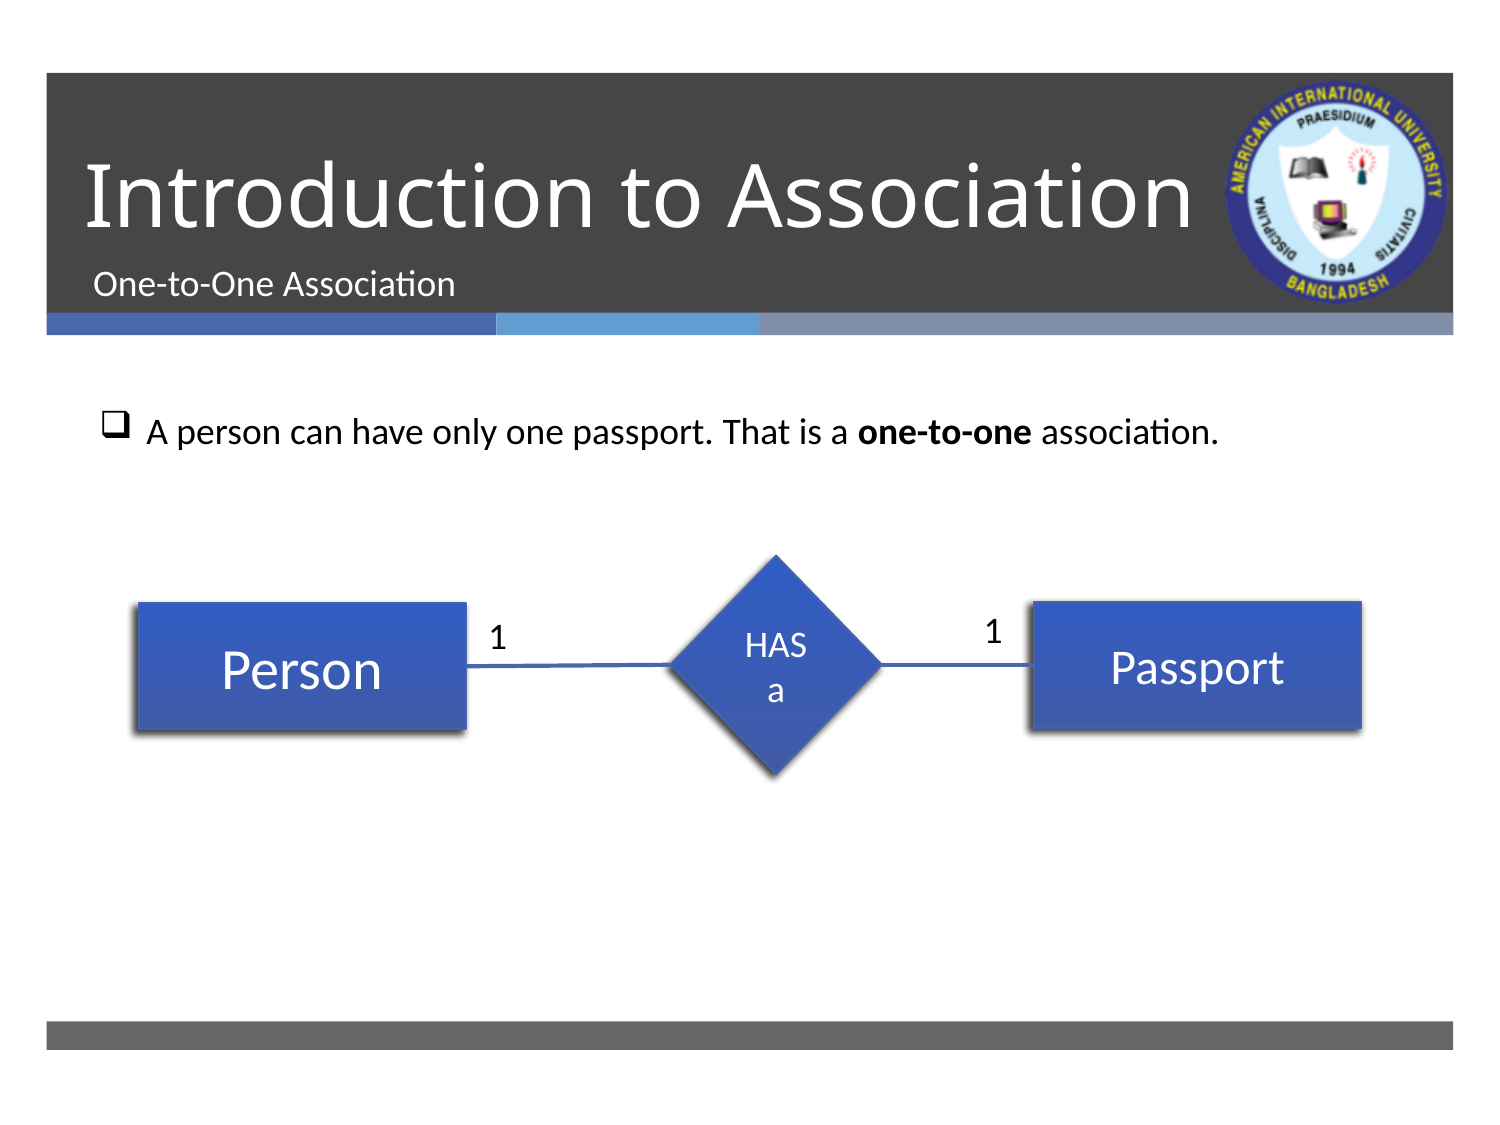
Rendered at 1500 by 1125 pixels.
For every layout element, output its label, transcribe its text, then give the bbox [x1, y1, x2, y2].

title Introduction to Association [69, 73, 1351, 253]
text_box Person [138, 602, 467, 730]
text_box 1 [473, 604, 541, 662]
text_box A person can have only one passport. That is a one-to-one association. [84, 399, 1357, 460]
text_box HAS a [671, 554, 881, 775]
subtitle One-to-One Association [78, 251, 1351, 331]
text_box 1 [968, 598, 1036, 659]
text_box Passport [1033, 601, 1362, 729]
picture [1351, 75, 1454, 310]
